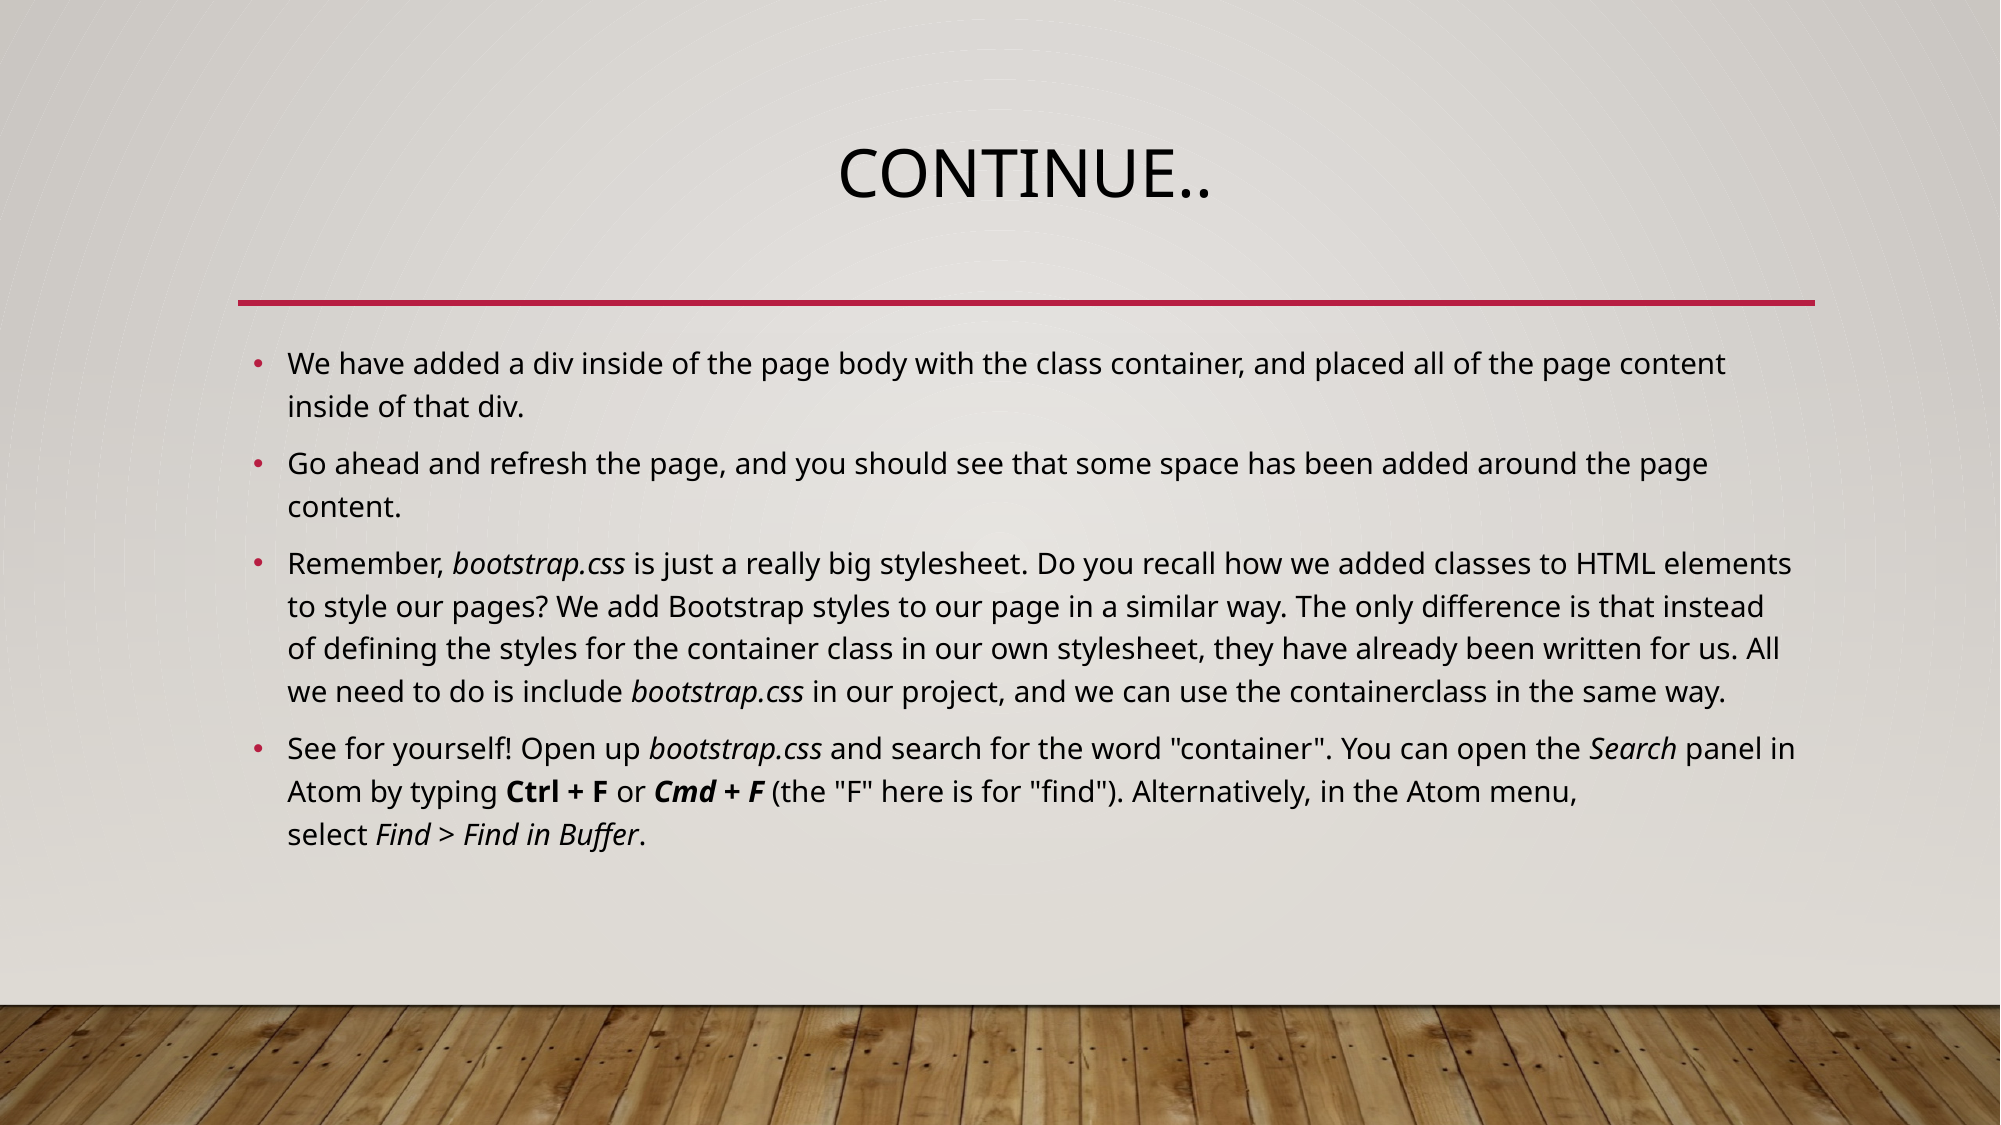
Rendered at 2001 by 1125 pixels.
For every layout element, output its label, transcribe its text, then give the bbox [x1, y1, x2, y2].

list We have added a div inside of the page body with the class container, and placed all of the page content inside of that div. Go ahead and refresh the page, and you should see that some space has been added around the page content. Remember, bootstrap.css is just a really big stylesheet. Do you recall how we added classes to HTML elements to style our pages? We add Bootstrap styles to our page in a similar way. The only difference is that instead of defining the styles for the container class in our own stylesheet, they have already been written for us. All we need to do is include bootstrap.css in our project, and we can use the containerclass in the same way. See for yourself! Open up bootstrap.css and search for the word "container". You can open the Search panel in Atom by typing Ctrl + F or Cmd + F (the "F" here is for "find"). Alternatively, in the Atom menu, select Find > Find in Buffer. [238, 330, 1814, 897]
title Continue.. [238, 131, 1814, 305]
picture [0, 1005, 2000, 1125]
